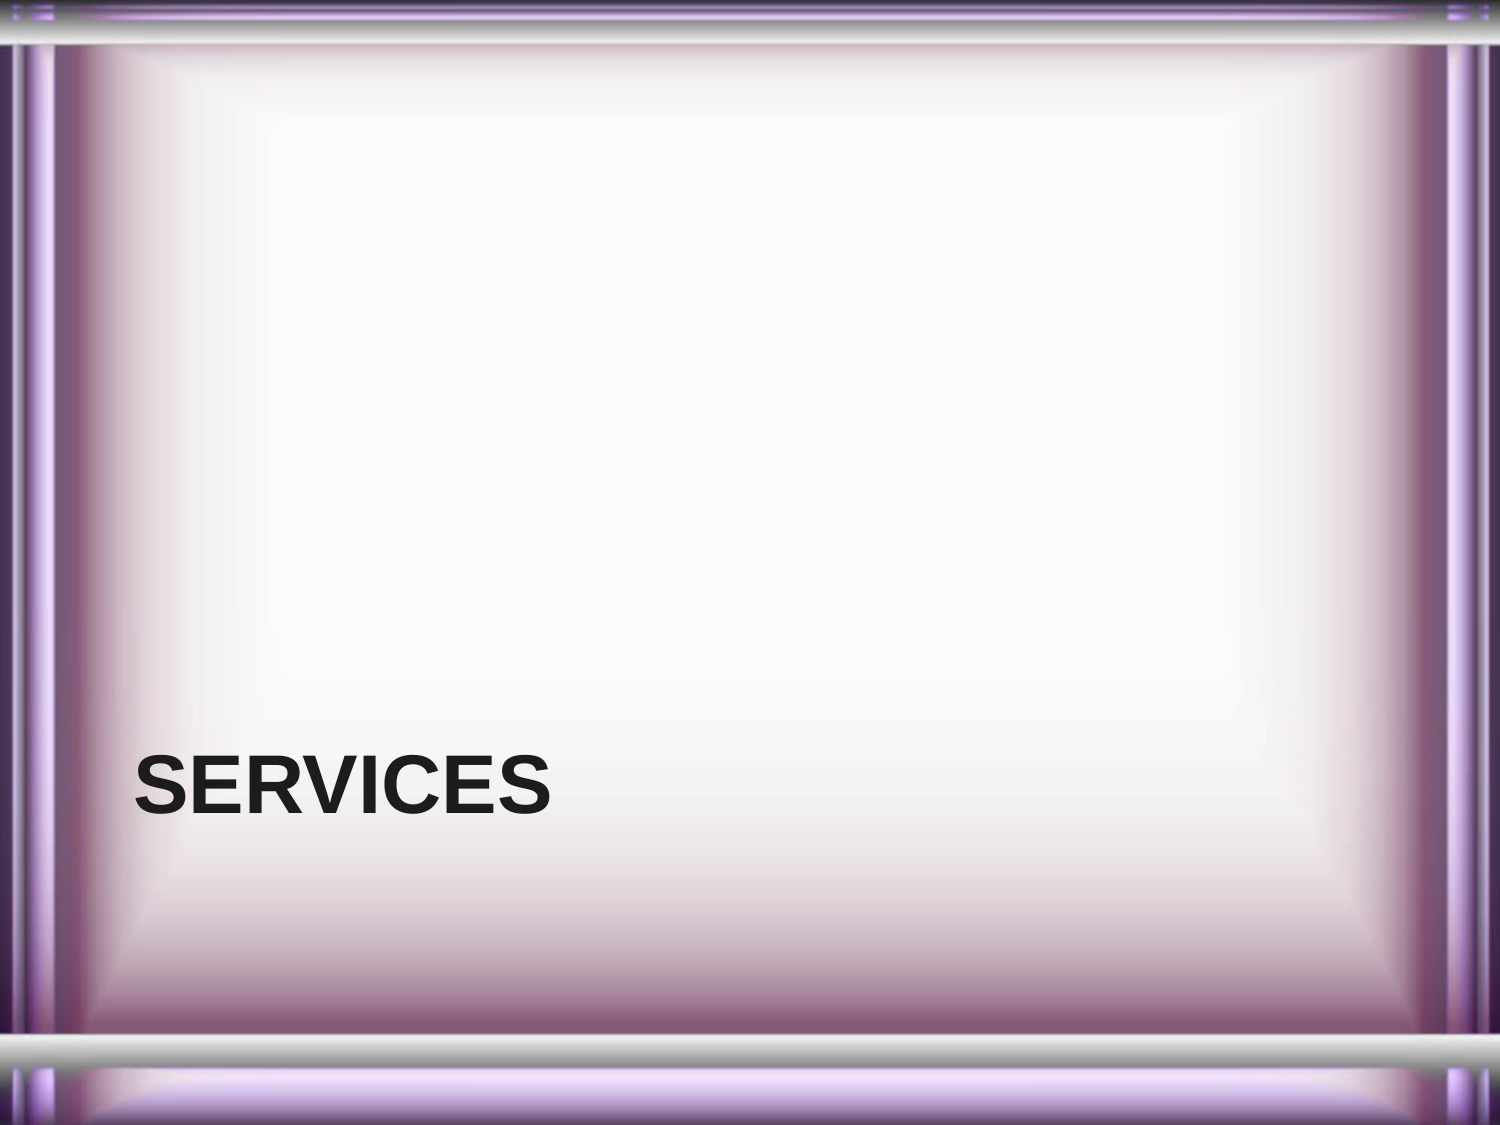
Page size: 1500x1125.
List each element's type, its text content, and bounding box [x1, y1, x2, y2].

picture [0, 0, 1500, 1125]
title Services [118, 722, 1394, 947]
